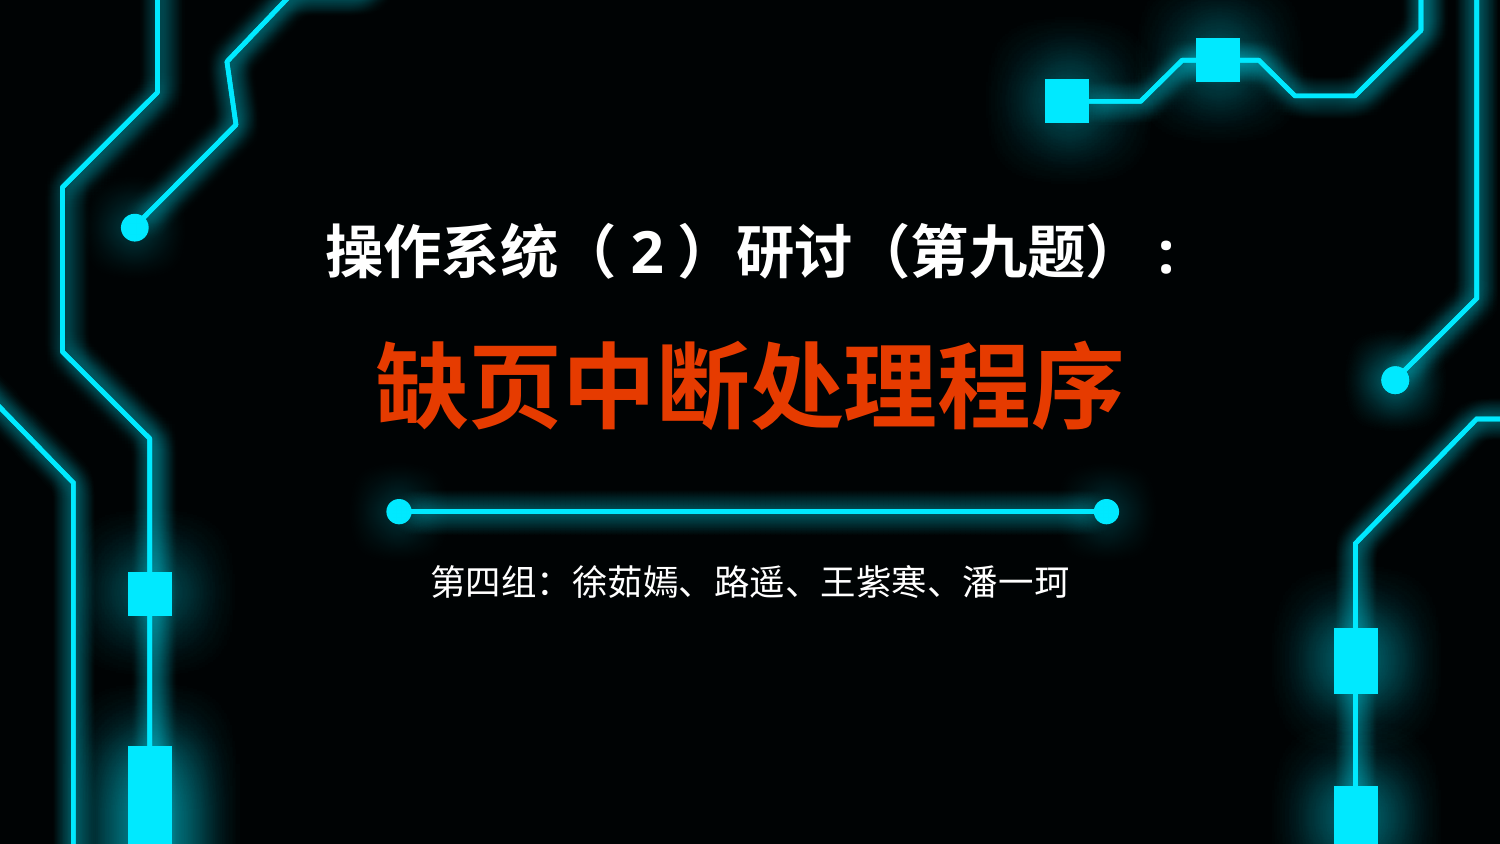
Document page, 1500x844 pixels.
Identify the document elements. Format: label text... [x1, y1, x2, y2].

subtitle 第四组：徐茹嫣、路遥、王紫寒、潘一珂 [362, 544, 1138, 607]
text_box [387, 500, 1118, 523]
title 操作系统（2）研讨（第九题）: 缺页中断处理程序 [210, 210, 1290, 576]
